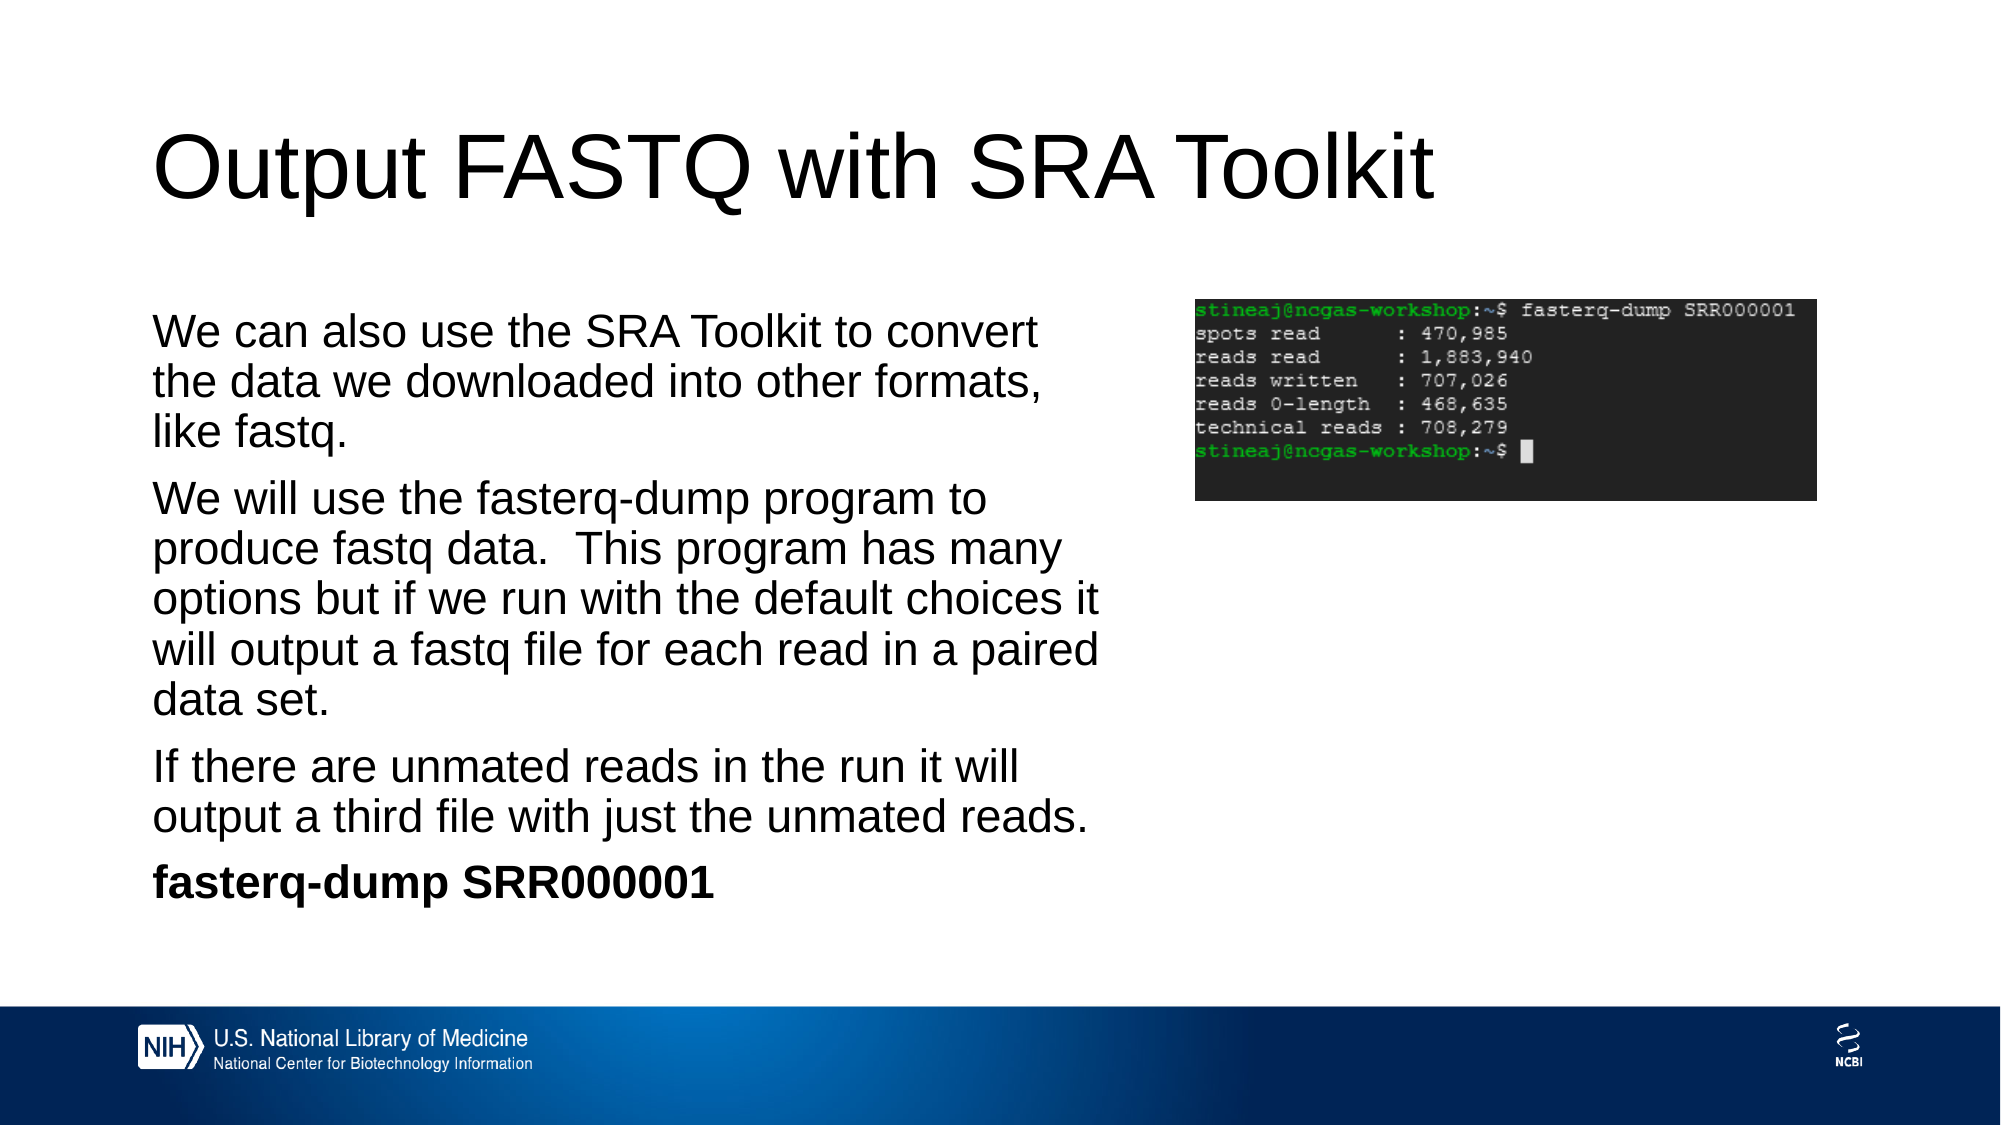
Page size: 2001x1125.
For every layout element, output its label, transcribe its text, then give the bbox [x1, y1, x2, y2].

title Output FASTQ with SRA Toolkit [137, 59, 1863, 278]
list We can also use the SRA Toolkit to convert the data we downloaded into other formats, like fastq. We will use the fasterq-dump program to produce fastq data. This program has many options but if we run with the default choices it will output a fastq file for each read in a paired data set. If there are unmated reads in the run it will output a third file with just the unmated reads. fasterq-dump SRR000001 [137, 299, 1121, 933]
picture [0, 0, 2001, 1125]
